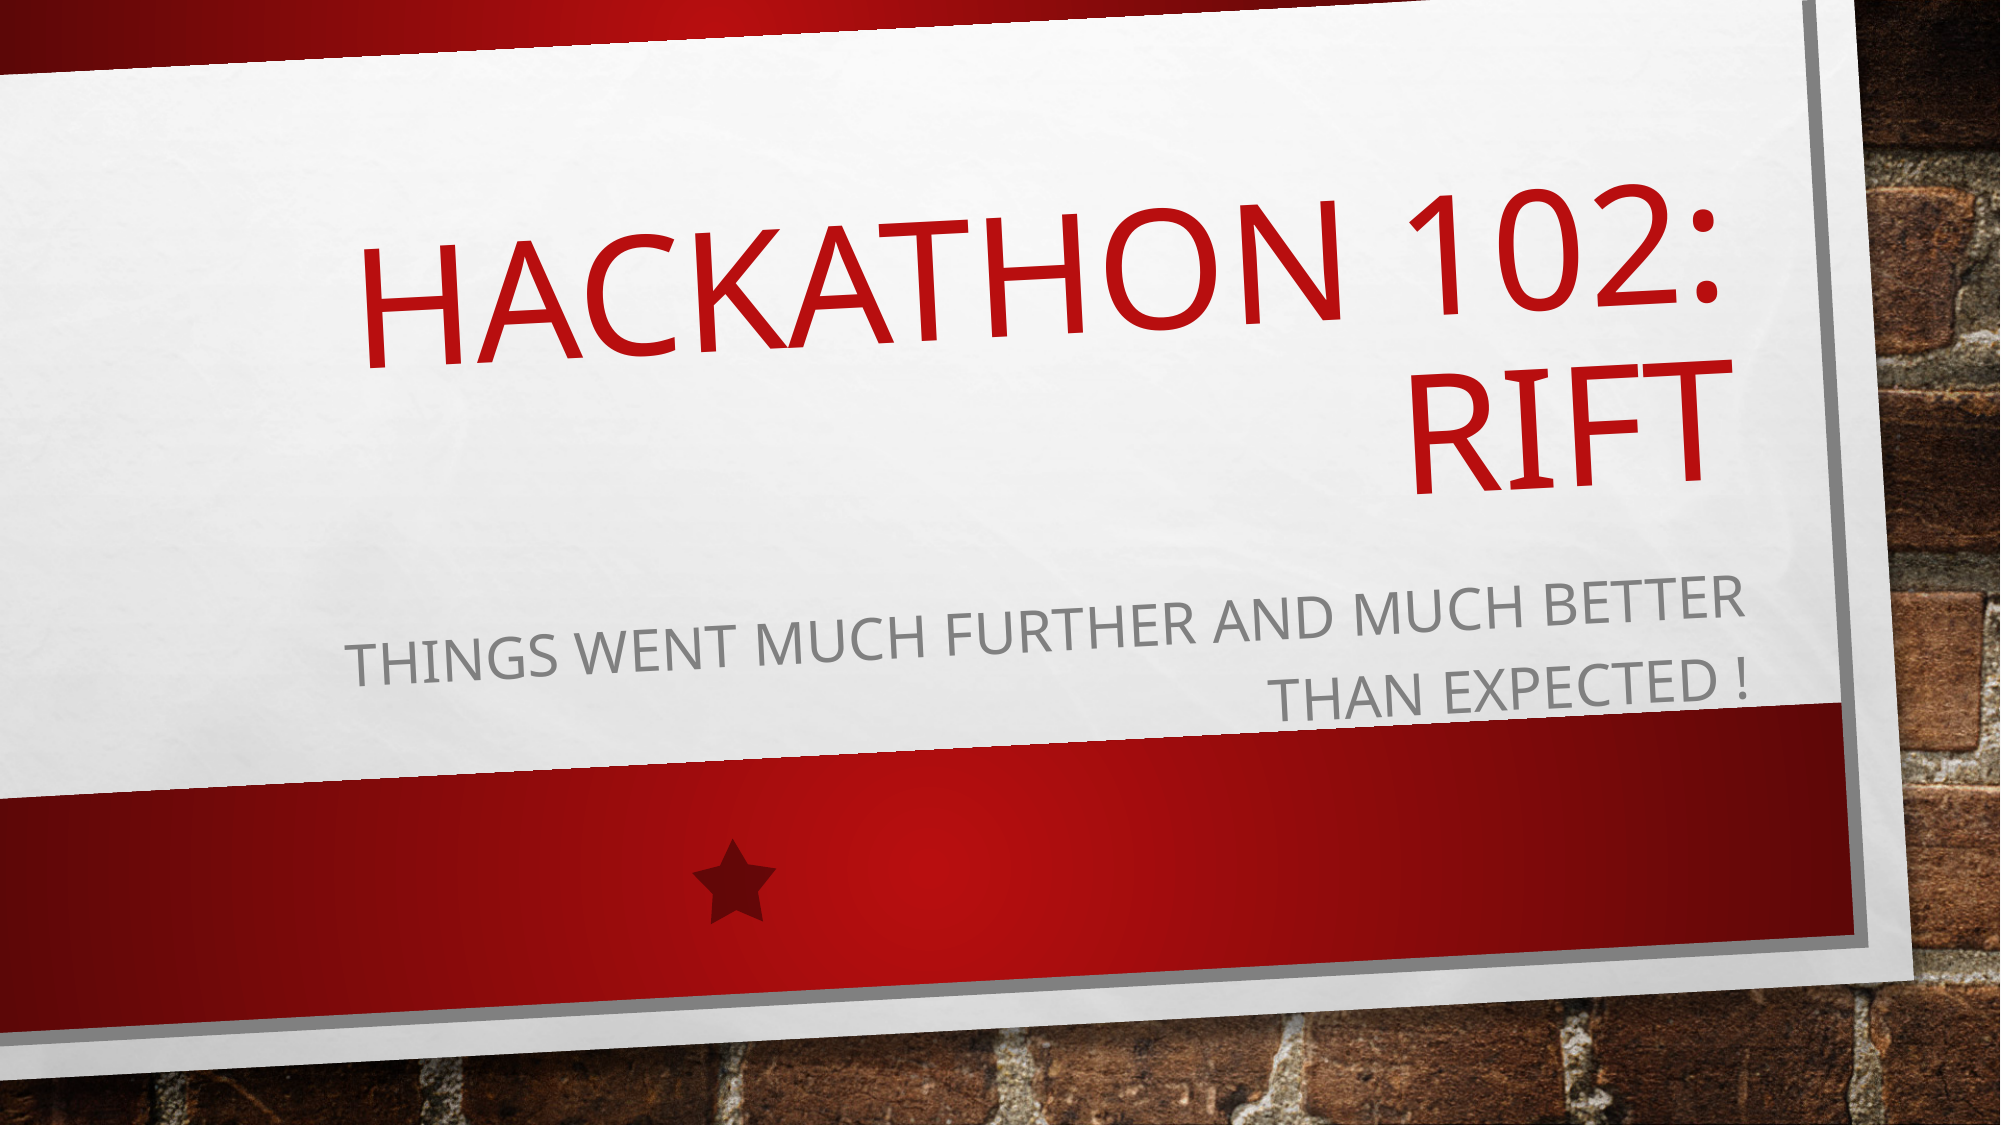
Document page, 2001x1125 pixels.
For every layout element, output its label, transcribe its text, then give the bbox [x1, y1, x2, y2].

picture [0, 0, 2000, 1125]
subtitle Things went much further and much better than expected ! [159, 533, 1763, 708]
title Hackathon 102: RIFT [135, 67, 1758, 605]
